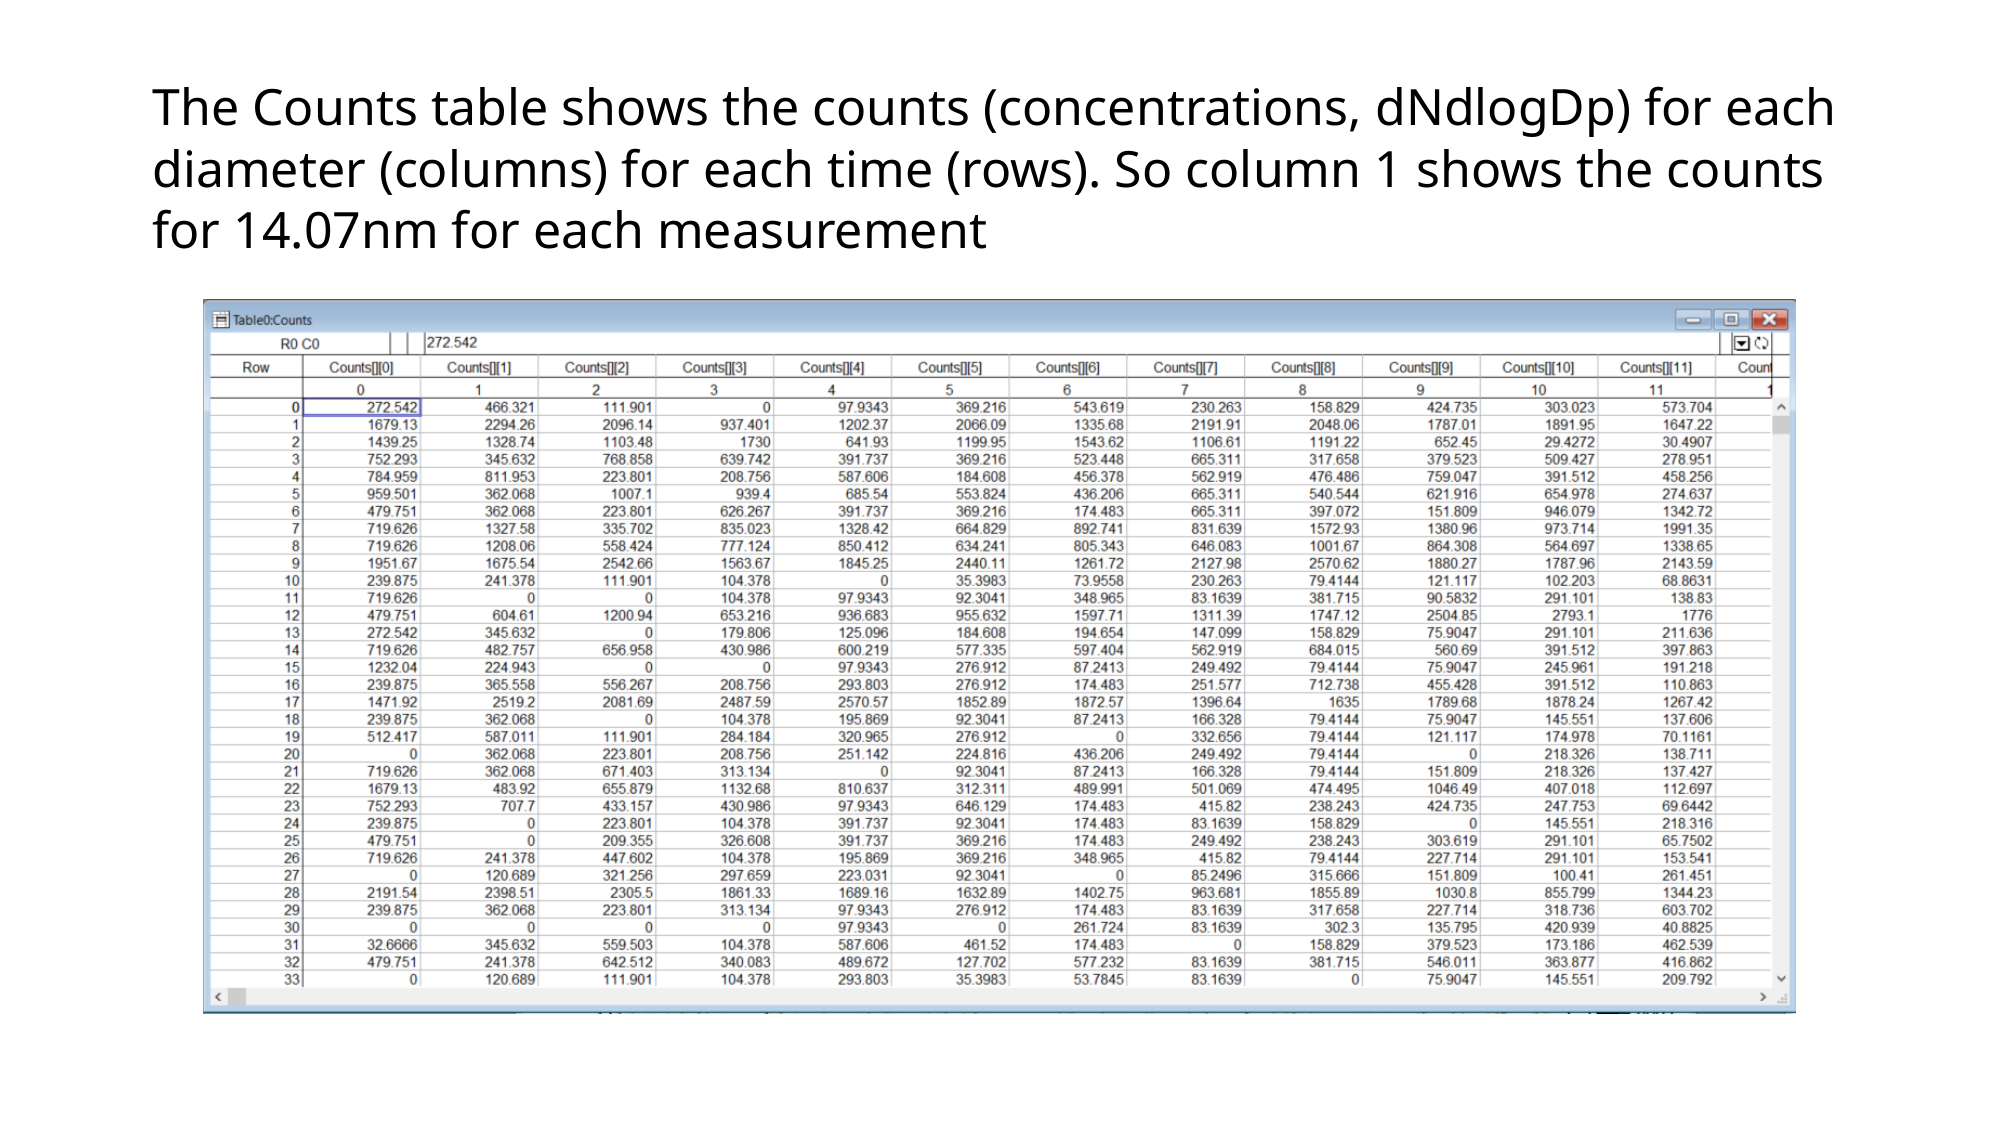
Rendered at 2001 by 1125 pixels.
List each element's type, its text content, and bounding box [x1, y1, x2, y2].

title The Counts table shows the counts (concentrations, dNdlogDp) for each diameter (columns) for each time (rows). So column 1 shows the counts for 14.07nm for each measurement [137, 59, 1863, 278]
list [203, 299, 1796, 1014]
